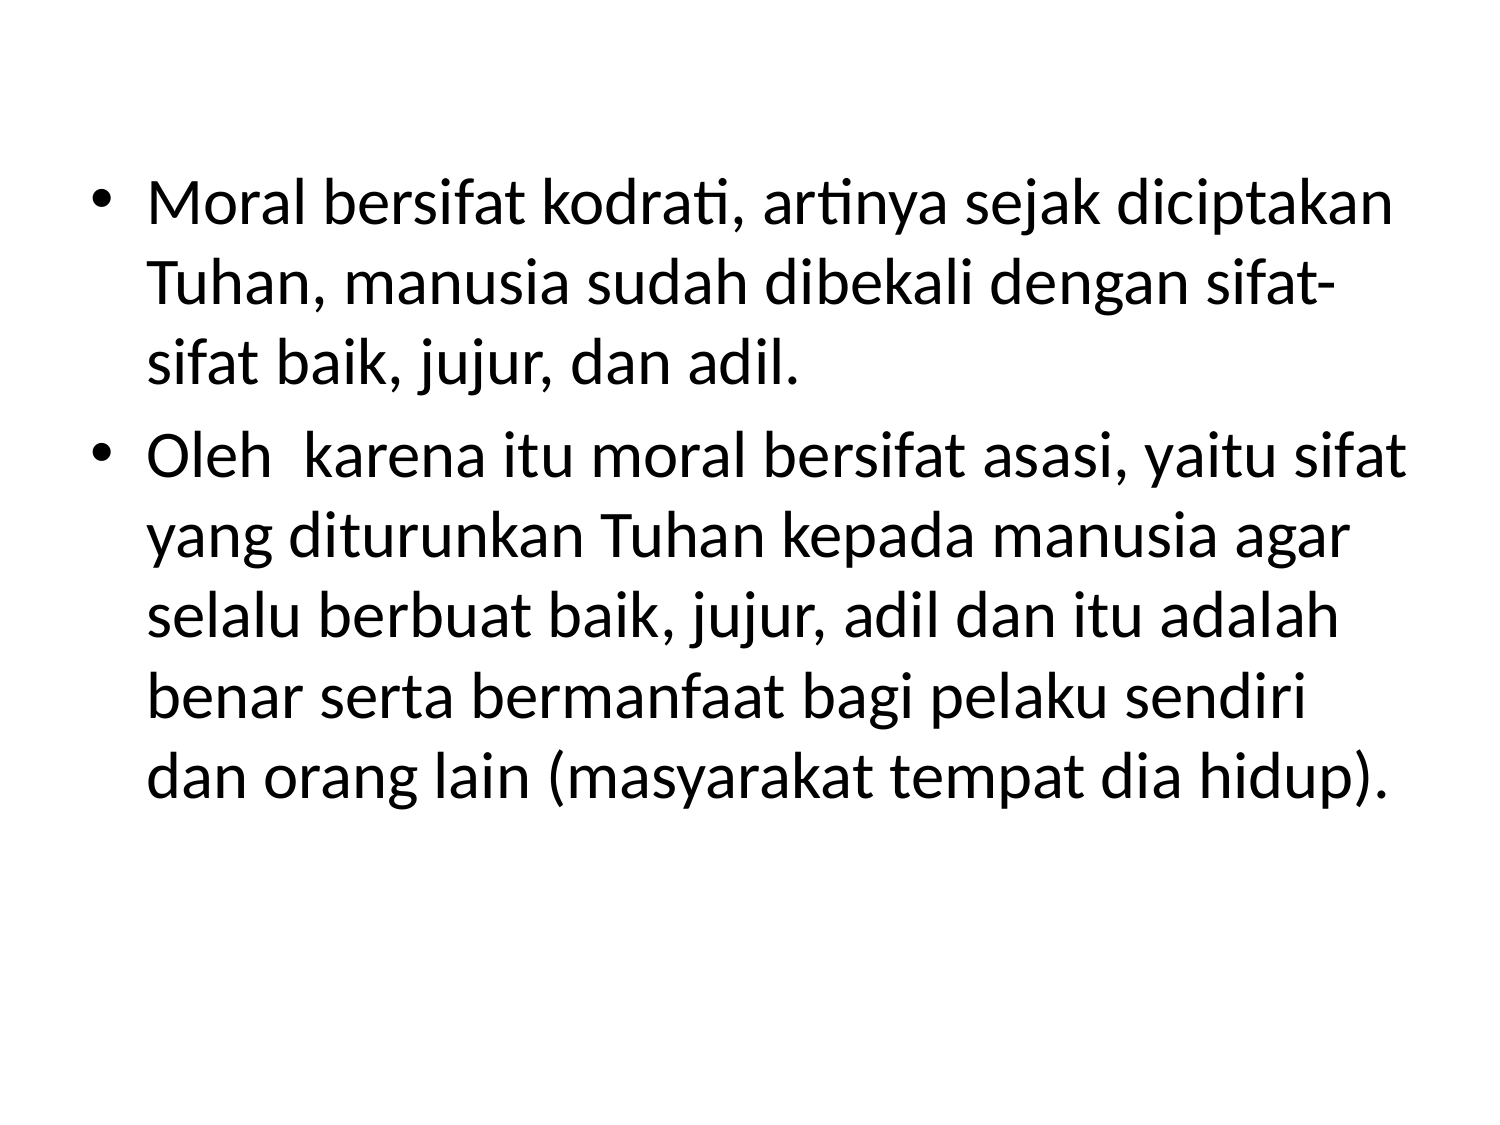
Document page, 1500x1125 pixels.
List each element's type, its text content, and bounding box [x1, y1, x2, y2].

list Moral bersifat kodrati, artinya sejak diciptakan Tuhan, manusia sudah dibekali dengan sifat-sifat baik, jujur, dan adil. Oleh karena itu moral bersifat asasi, yaitu sifat yang diturunkan Tuhan kepada manusia agar selalu berbuat baik, jujur, adil dan itu adalah benar serta bermanfaat bagi pelaku sendiri dan orang lain (masyarakat tempat dia hidup). [75, 149, 1425, 1088]
